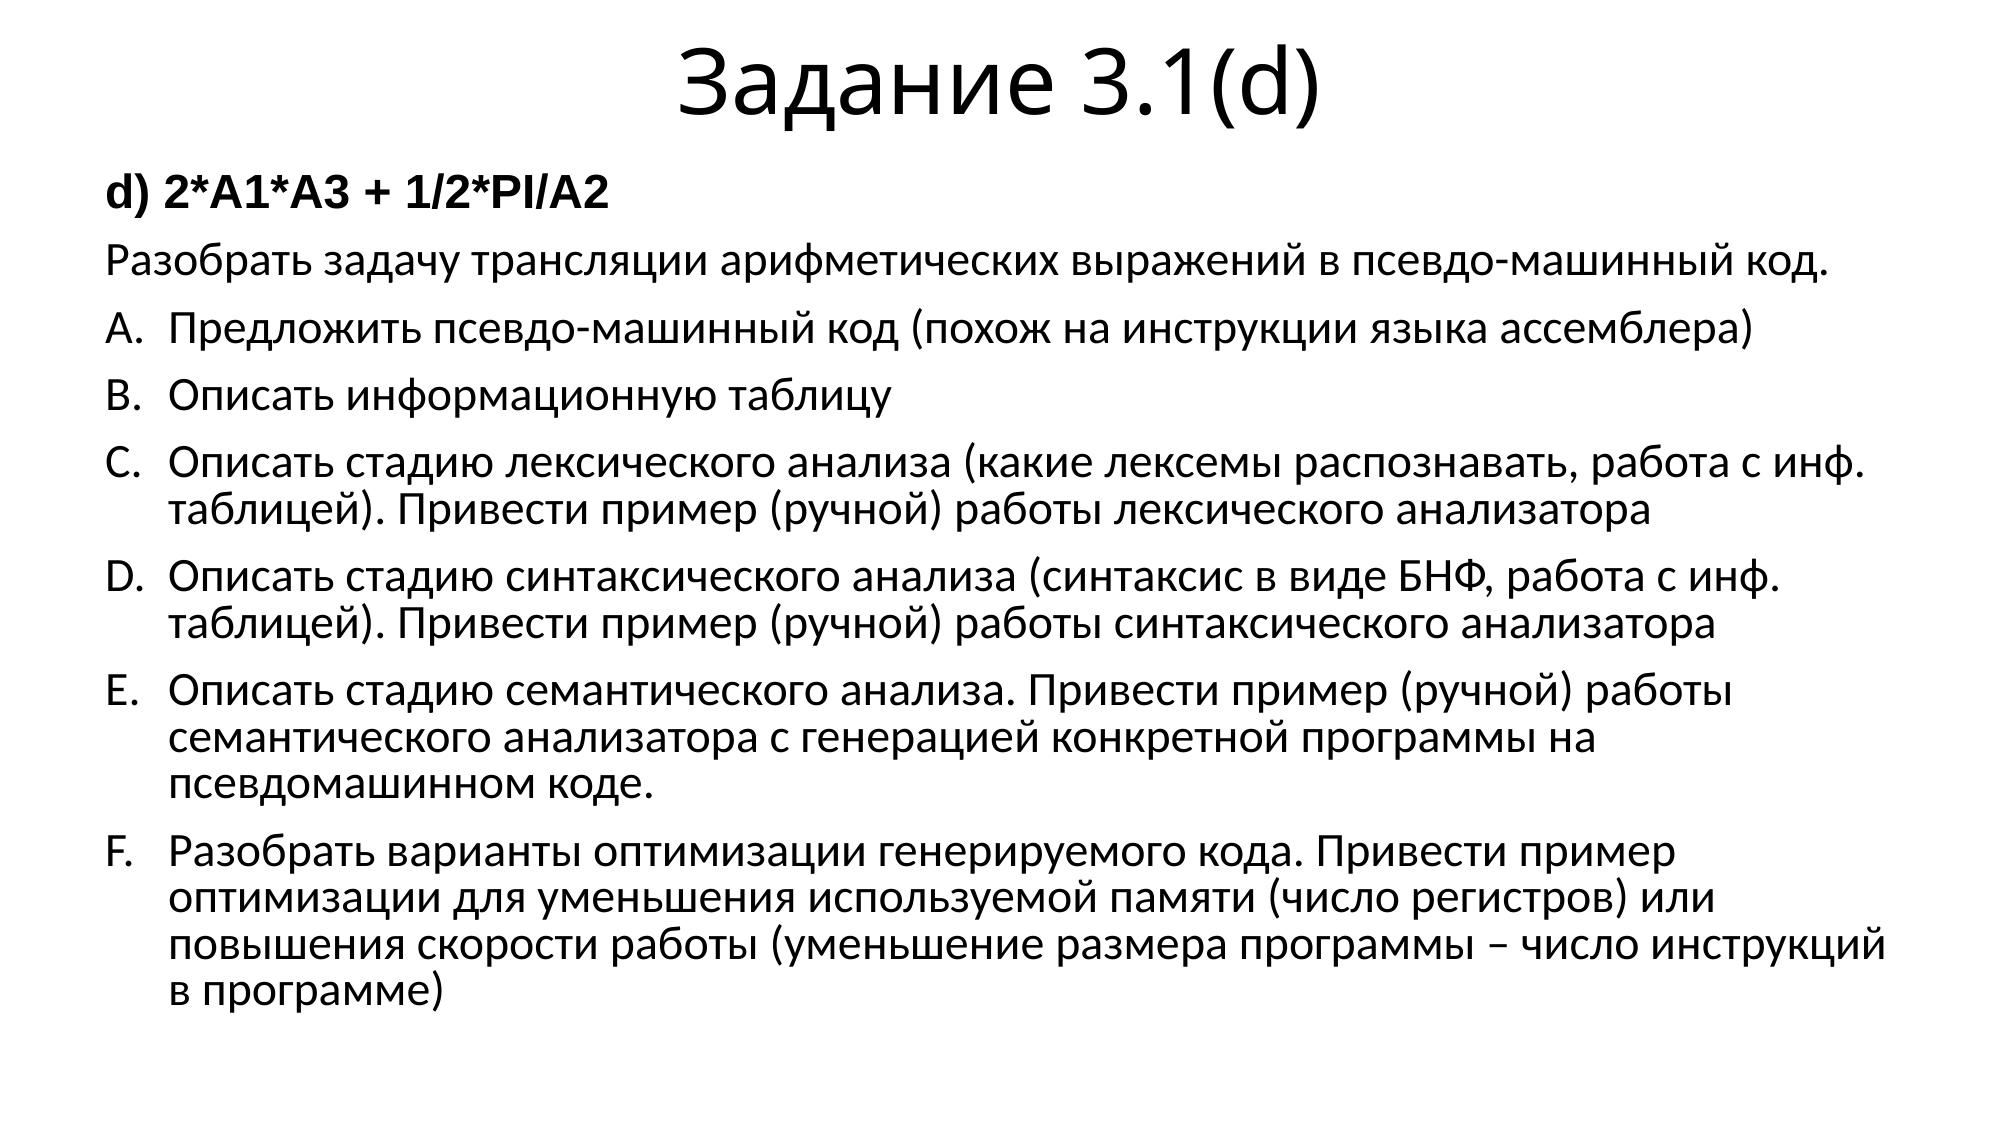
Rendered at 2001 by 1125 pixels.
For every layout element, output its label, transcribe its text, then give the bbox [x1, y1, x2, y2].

title Задание 3.1(d) [136, 0, 1863, 163]
list d) 2*A1*A3 + 1/2*PI/A2 Разобрать задачу трансляции арифметических выражений в псевдо-машинный код. Предложить псевдо-машинный код (похож на инструкции языка ассемблера) Описать информационную таблицу Описать стадию лексического анализа (какие лексемы распознавать, работа с инф. таблицей). Привести пример (ручной) работы лексического анализатора Описать стадию синтаксического анализа (синтаксис в виде БНФ, работа с инф. таблицей). Привести пример (ручной) работы синтаксического анализатора Описать стадию семантического анализа. Привести пример (ручной) работы семантического анализатора с генерацией конкретной программы на псевдомашинном коде. Разобрать варианты оптимизации генерируемого кода. Привести пример оптимизации для уменьшения используемой памяти (число регистров) или повышения скорости работы (уменьшение размера программы – число инструкций в программе) [97, 163, 1903, 1125]
